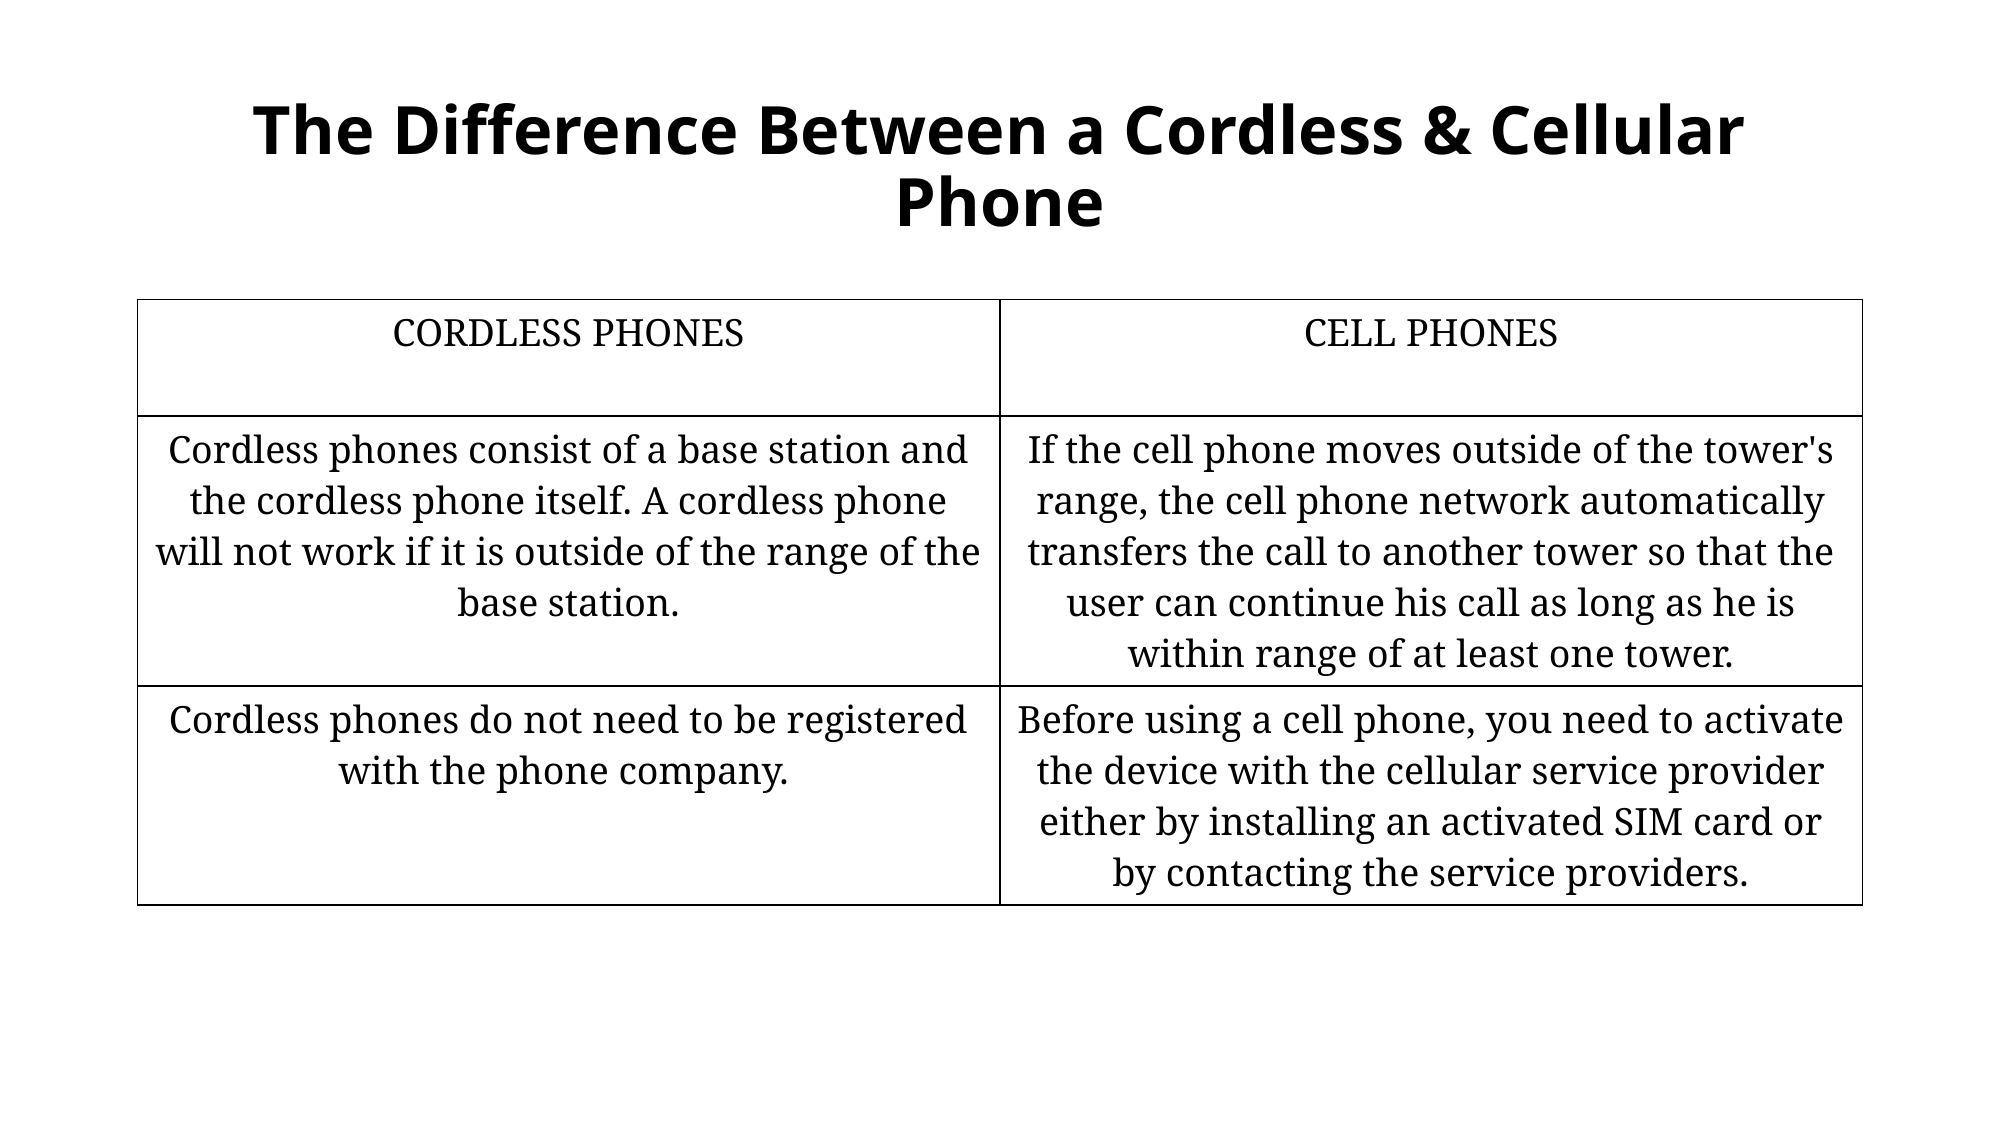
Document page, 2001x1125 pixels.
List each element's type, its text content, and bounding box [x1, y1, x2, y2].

table_cell Before using a cell phone, you need to activate the device with the cellular service provider either by installing an activated SIM card or by contacting the service providers. [1001, 687, 1862, 904]
table_header CELL PHONES [1001, 300, 1862, 415]
table_cell Cordless phones consist of a base station and the cordless phone itself. A cordless phone will not work if it is outside of the range of the base station. [138, 417, 999, 685]
table_header CORDLESS PHONES [138, 300, 999, 415]
title The Difference Between a Cordless & Cellular Phone [137, 59, 1863, 278]
table_cell Cordless phones do not need to be registered with the phone company. [138, 687, 999, 904]
table_cell If the cell phone moves outside of the tower's range, the cell phone network automatically transfers the call to another tower so that the user can continue his call as long as he is within range of at least one tower. [1001, 417, 1862, 685]
